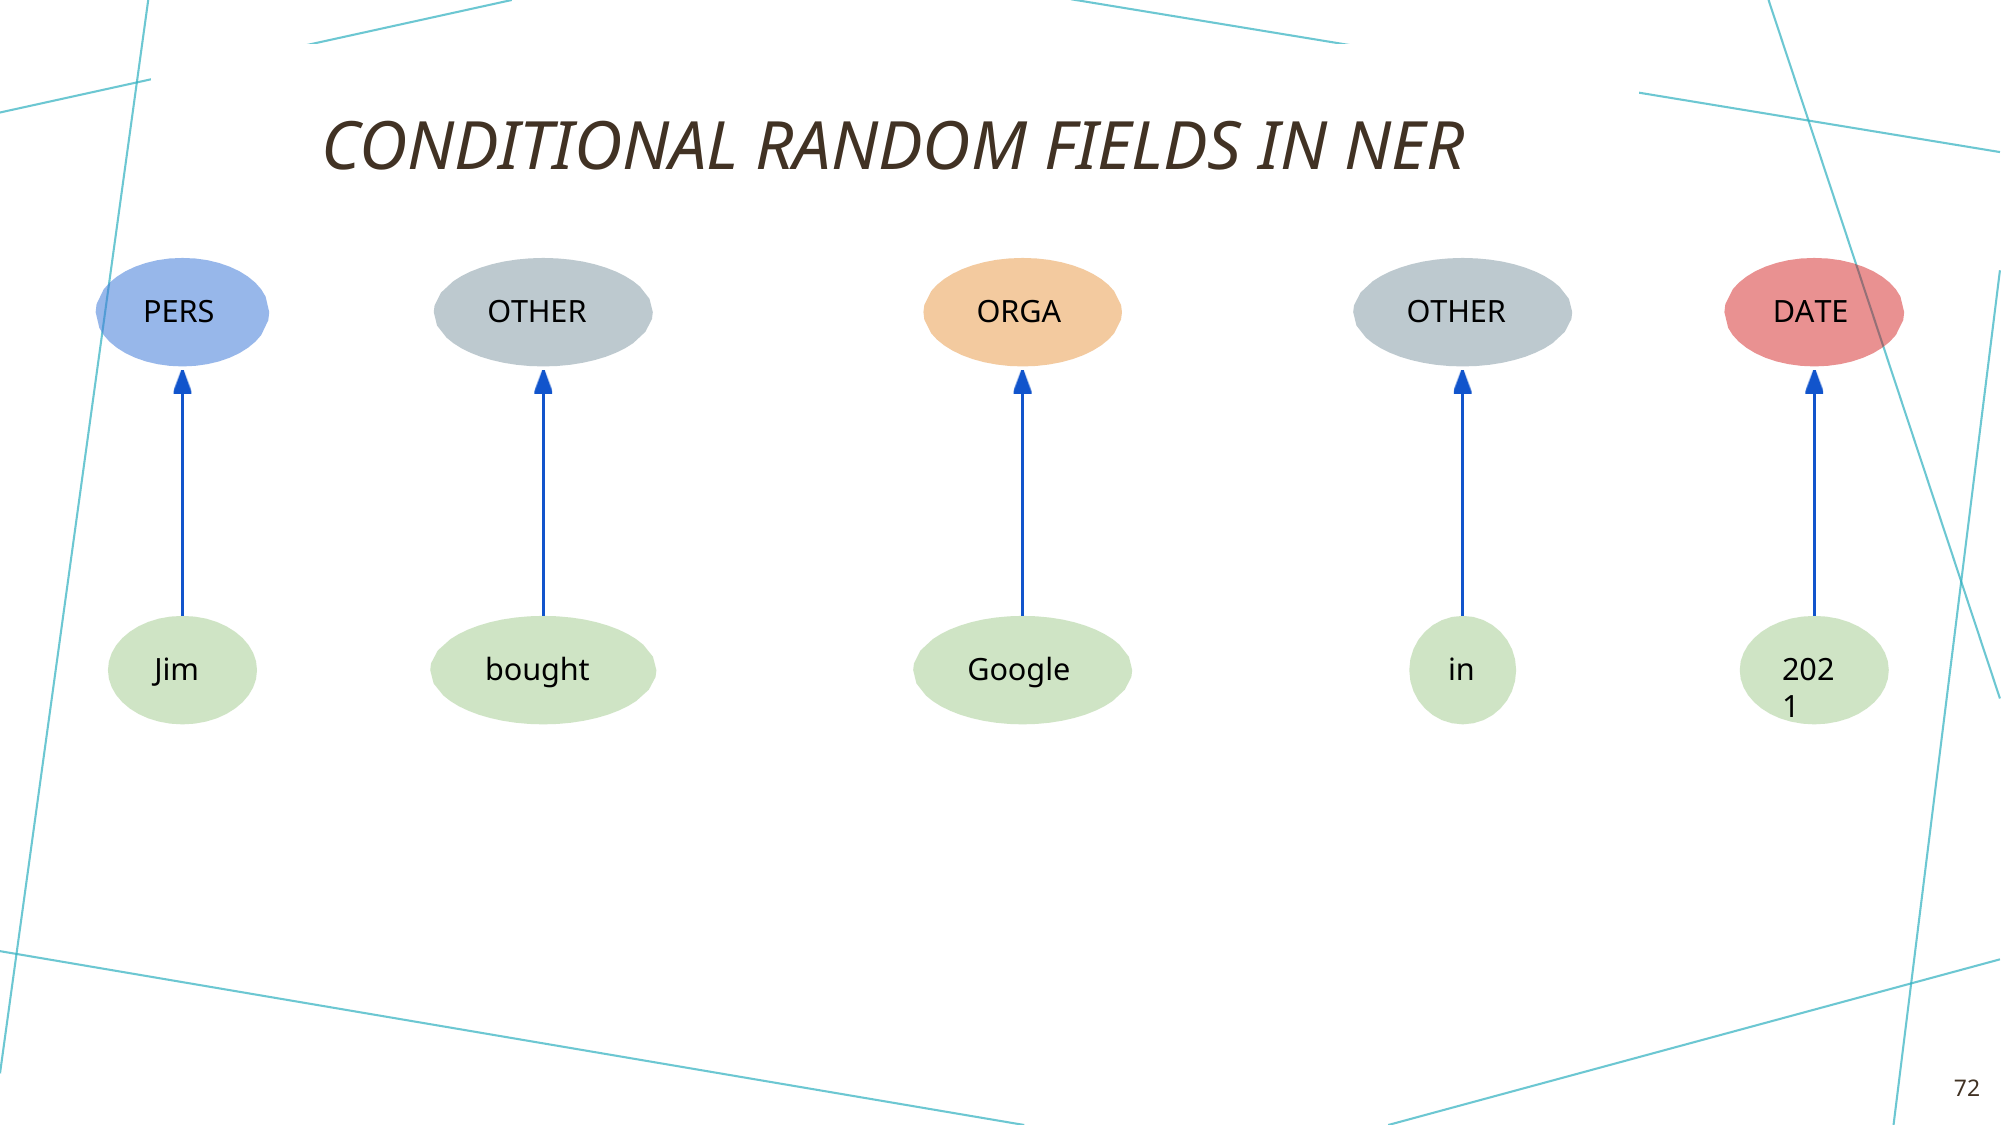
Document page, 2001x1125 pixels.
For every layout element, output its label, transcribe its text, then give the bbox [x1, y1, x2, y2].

text_box [913, 616, 1133, 725]
slide_number 72 [1903, 753, 1981, 1125]
text_box [1724, 257, 1905, 367]
text_box OTHER [1403, 289, 1522, 329]
title Conditional Random Fields In NER [151, 45, 1639, 242]
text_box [1805, 370, 1824, 616]
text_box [1013, 370, 1032, 616]
text_box [1739, 616, 1889, 718]
text_box bought [482, 647, 605, 687]
text_box Google [964, 647, 1082, 687]
text_box 2021 [1779, 647, 1850, 724]
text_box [173, 370, 192, 616]
text_box PERS [140, 289, 225, 329]
text_box [430, 616, 657, 725]
text_box [1353, 257, 1573, 367]
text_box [534, 370, 553, 616]
text_box [1409, 616, 1517, 725]
text_box in [1445, 647, 1481, 687]
text_box OTHER [484, 289, 603, 329]
text_box [95, 257, 270, 367]
text_box Jim [151, 647, 214, 687]
text_box [107, 616, 258, 725]
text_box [1453, 370, 1472, 616]
text_box DATE [1770, 289, 1859, 329]
text_box [923, 257, 1122, 367]
text_box [433, 257, 653, 367]
text_box ORGA [973, 289, 1072, 329]
